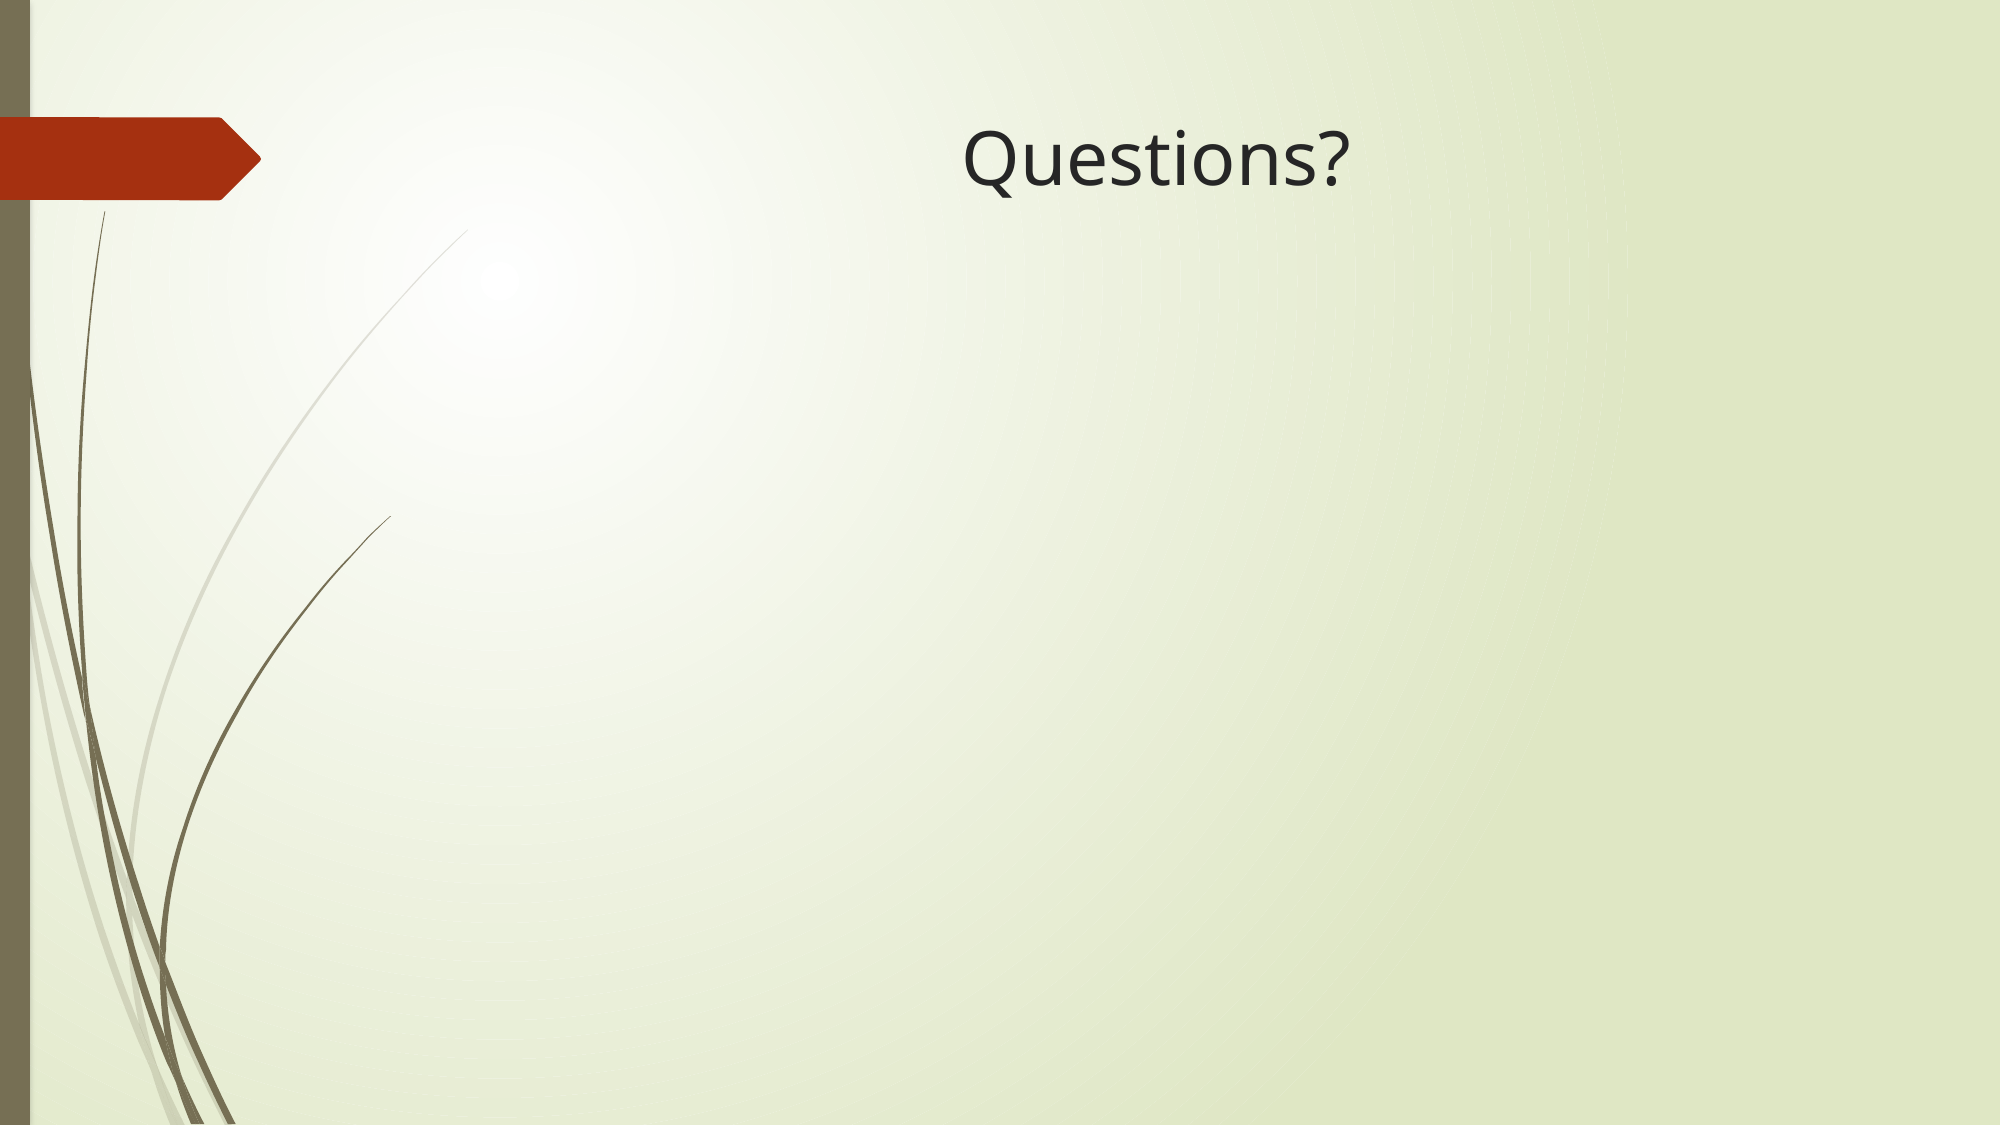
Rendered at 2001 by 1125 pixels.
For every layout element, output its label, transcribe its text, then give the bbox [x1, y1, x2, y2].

title Questions? [425, 102, 1888, 313]
